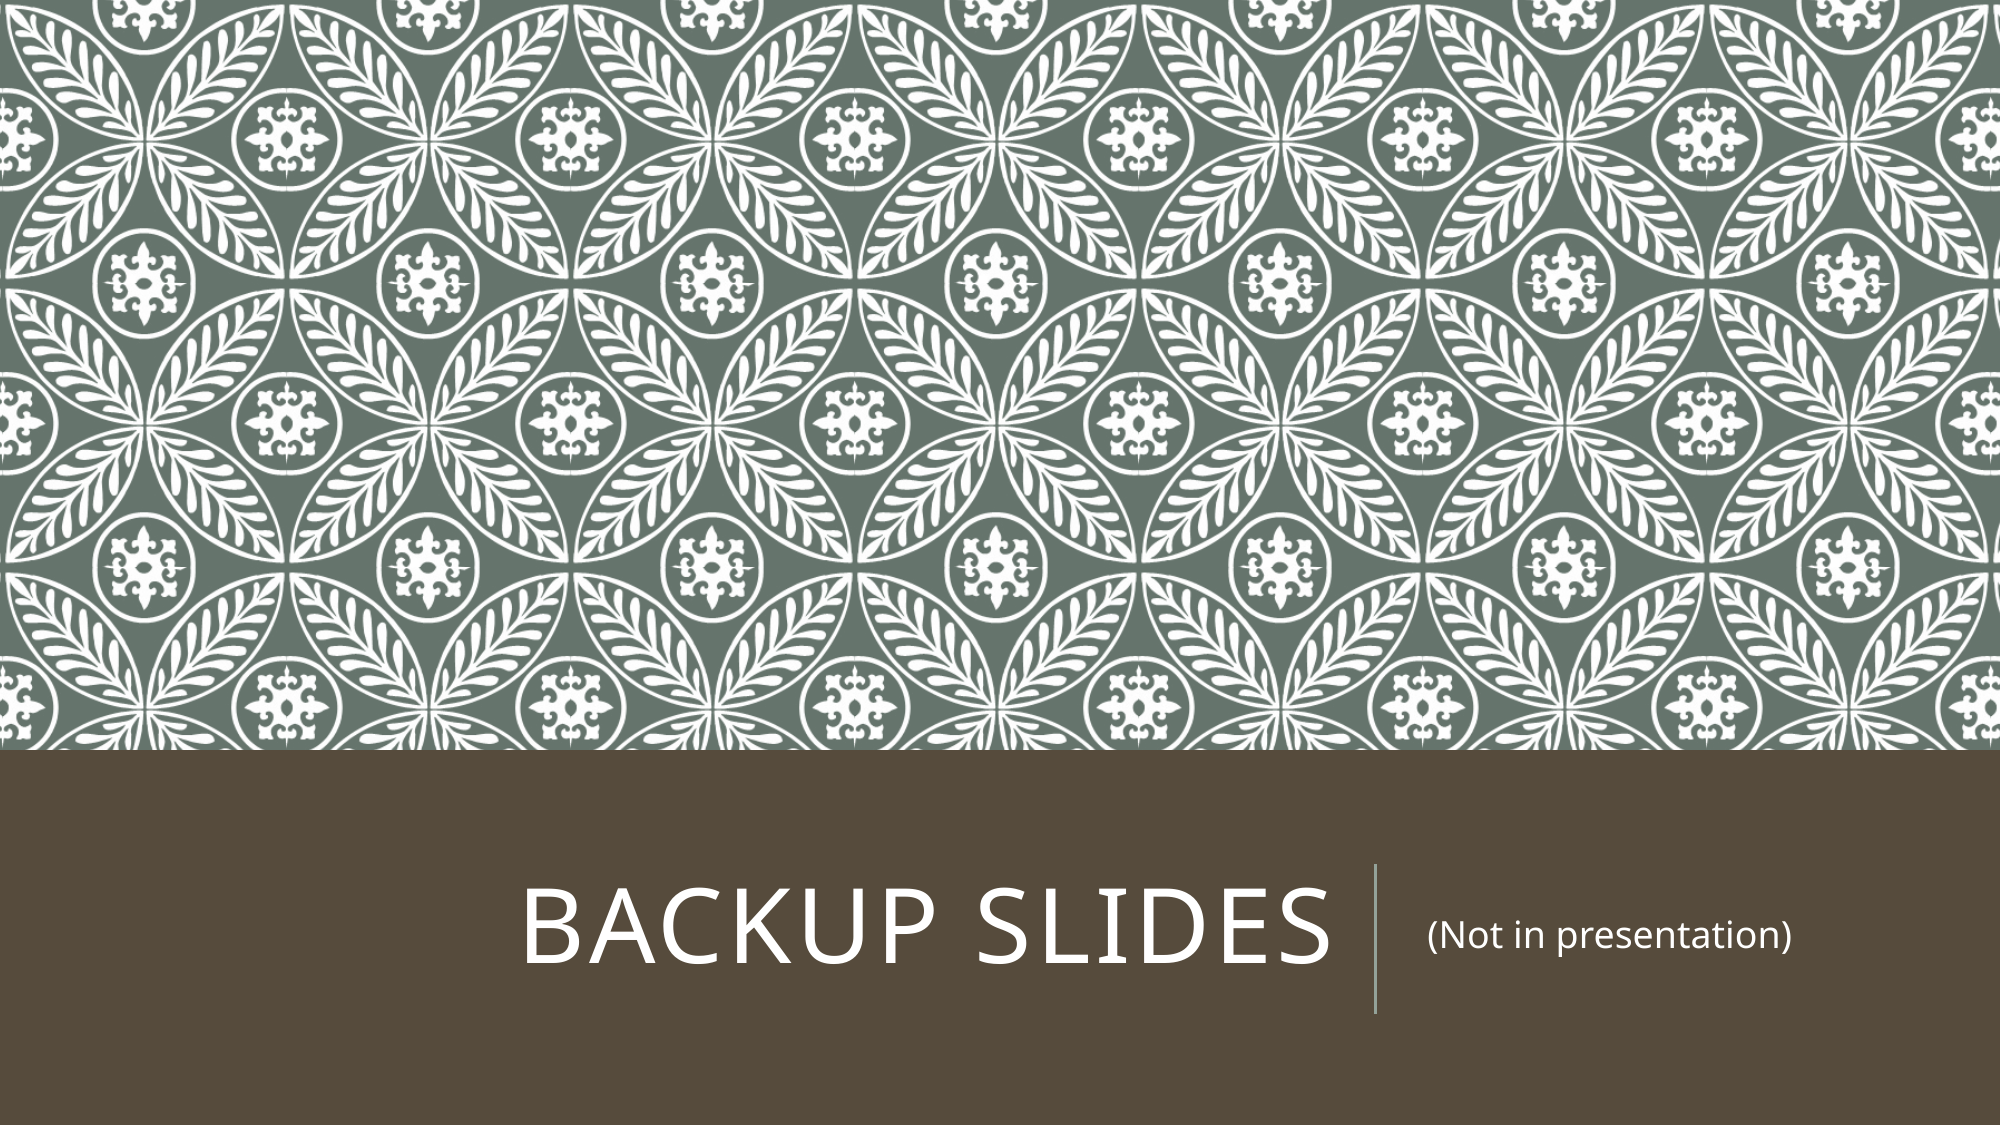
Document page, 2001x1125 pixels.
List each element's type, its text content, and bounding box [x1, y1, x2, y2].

subtitle (Not in presentation) [1412, 813, 1938, 1054]
title Backup Slides [75, 813, 1350, 1054]
